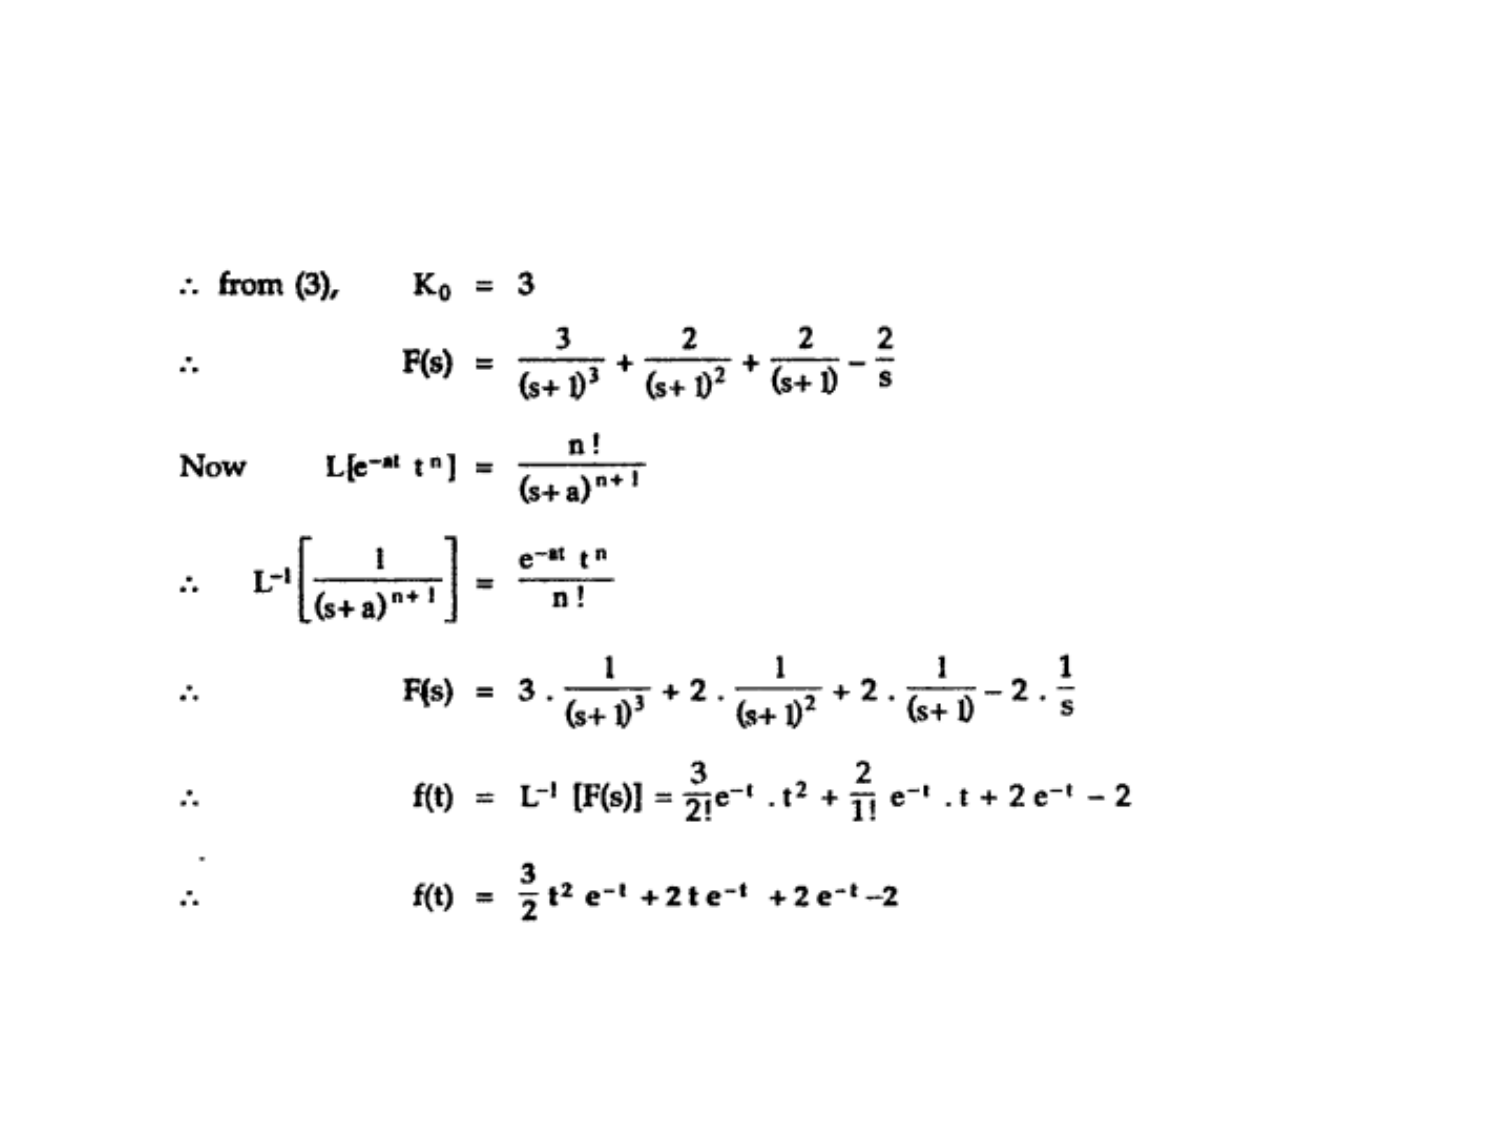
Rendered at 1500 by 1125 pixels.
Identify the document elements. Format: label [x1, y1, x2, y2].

list [128, 245, 1399, 950]
